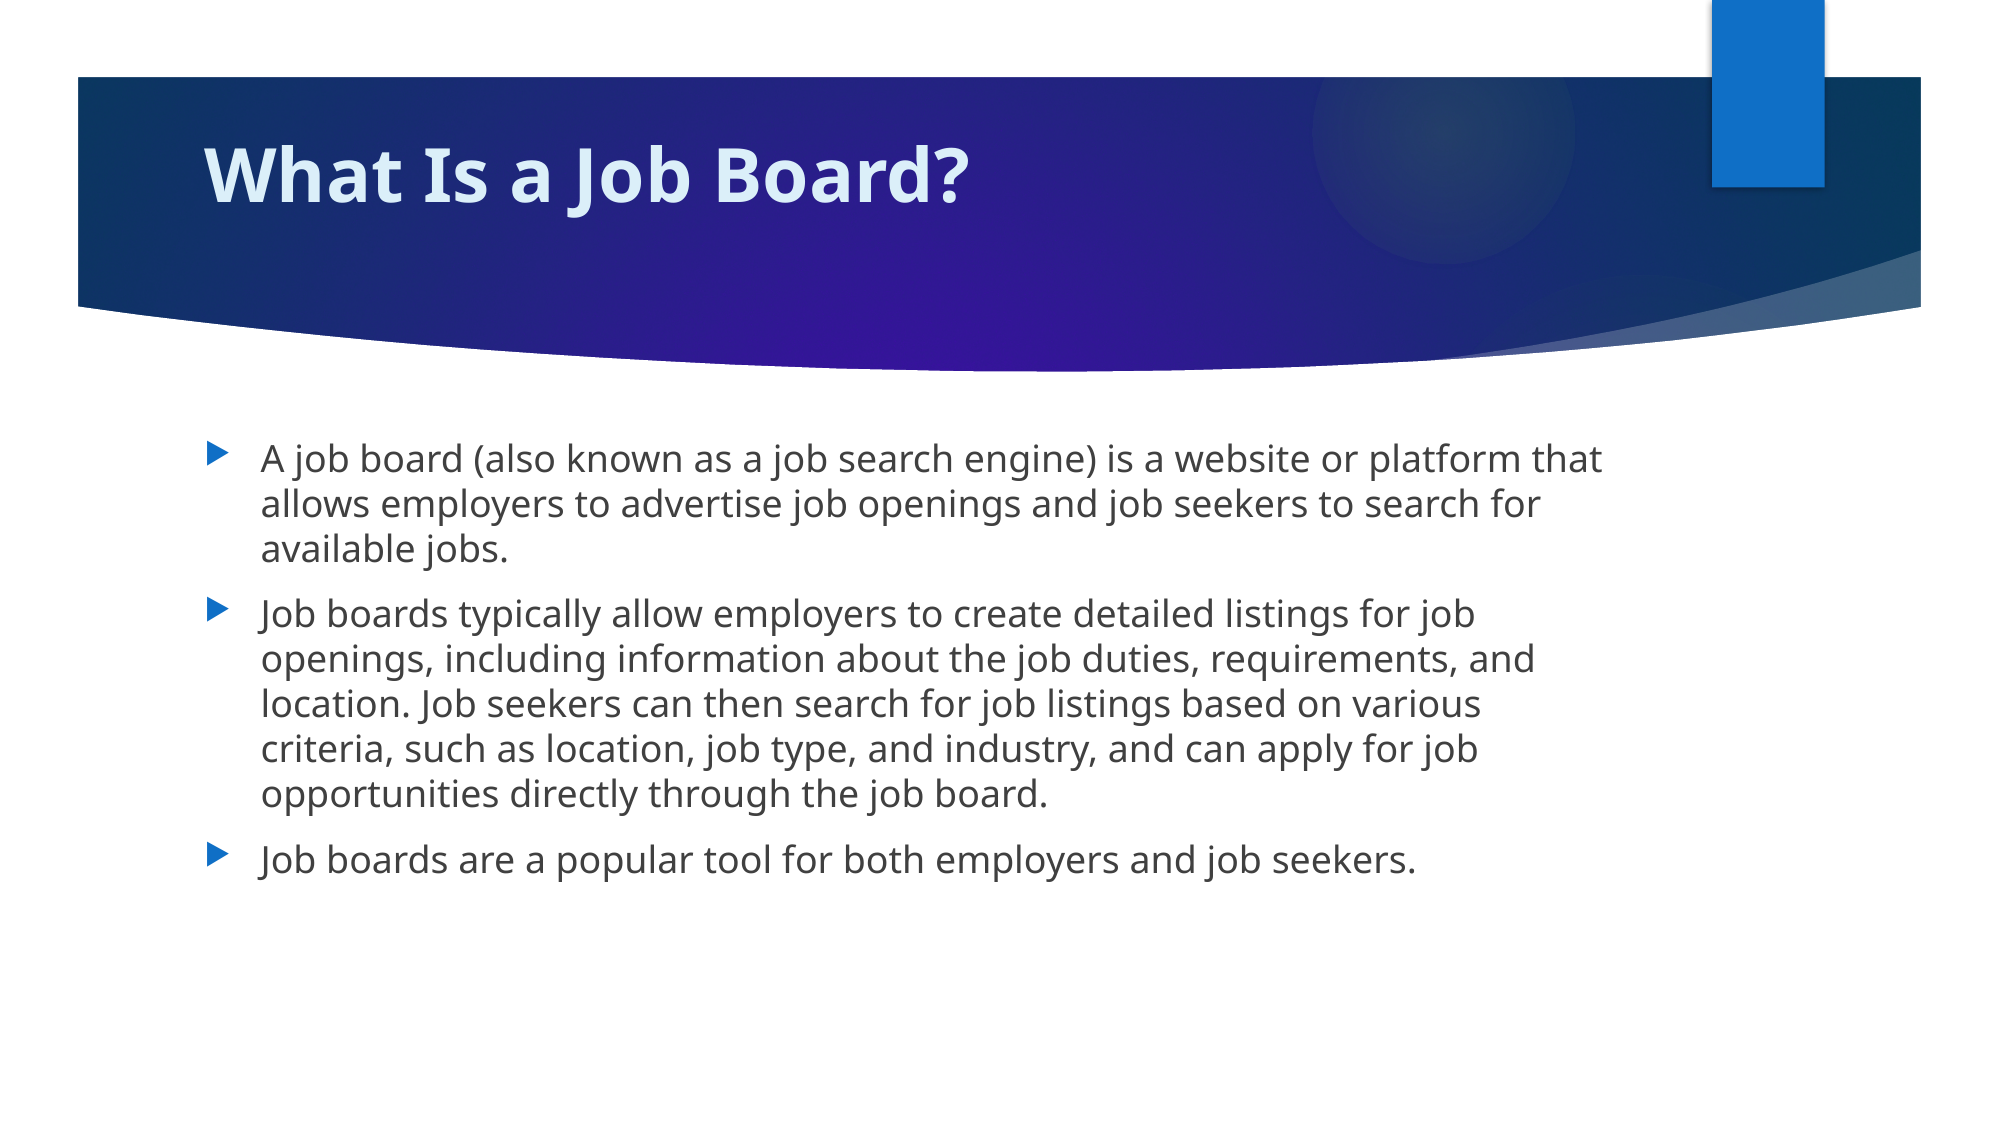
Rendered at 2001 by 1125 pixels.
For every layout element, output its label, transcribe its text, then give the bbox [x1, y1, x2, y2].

title What Is a Job Board? [189, 159, 1627, 276]
list A job board (also known as a job search engine) is a website or platform that allows employers to advertise job openings and job seekers to search for available jobs. Job boards typically allow employers to create detailed listings for job openings, including information about the job duties, requirements, and location. Job seekers can then search for job listings based on various criteria, such as location, job type, and industry, and can apply for job opportunities directly through the job board. Job boards are a popular tool for both employers and job seekers. [189, 427, 1638, 988]
